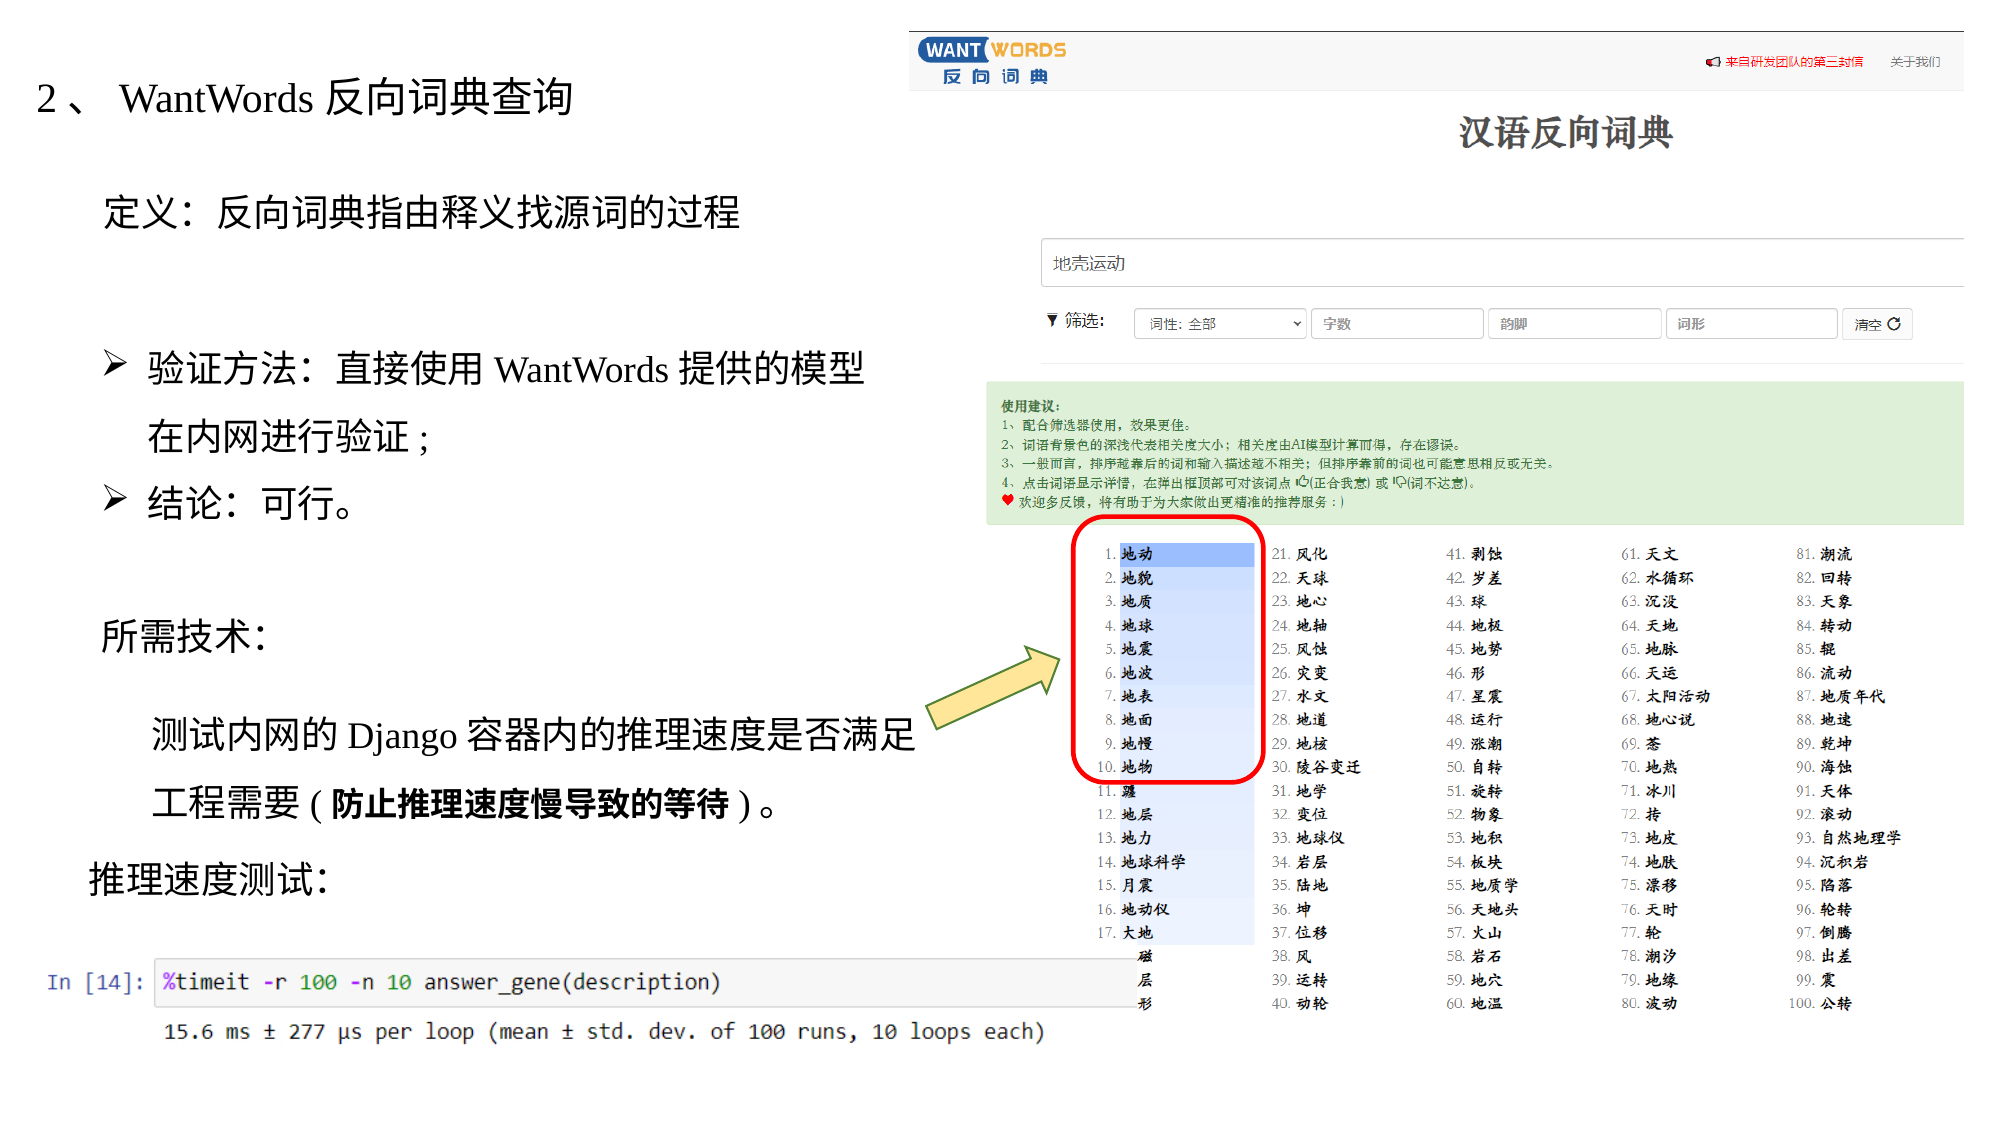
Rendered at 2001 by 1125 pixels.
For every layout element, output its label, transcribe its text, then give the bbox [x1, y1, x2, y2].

text_box 定义：反向词典指由释义找源词的过程 [89, 181, 757, 242]
text_box 2、WantWords反向词典查询 [21, 62, 590, 128]
text_box 测试内网的Django容器内的推理速度是否满足 工程需要(防止推理速度慢导致的等待)。 [136, 681, 909, 831]
text_box 验证方法：直接使用WantWords提供的模型在内网进行验证; 结论：可行。 [85, 315, 906, 533]
text_box 所需技术： [86, 606, 305, 666]
text_box 推理速度测试： [73, 848, 367, 909]
picture [16, 31, 1964, 1069]
